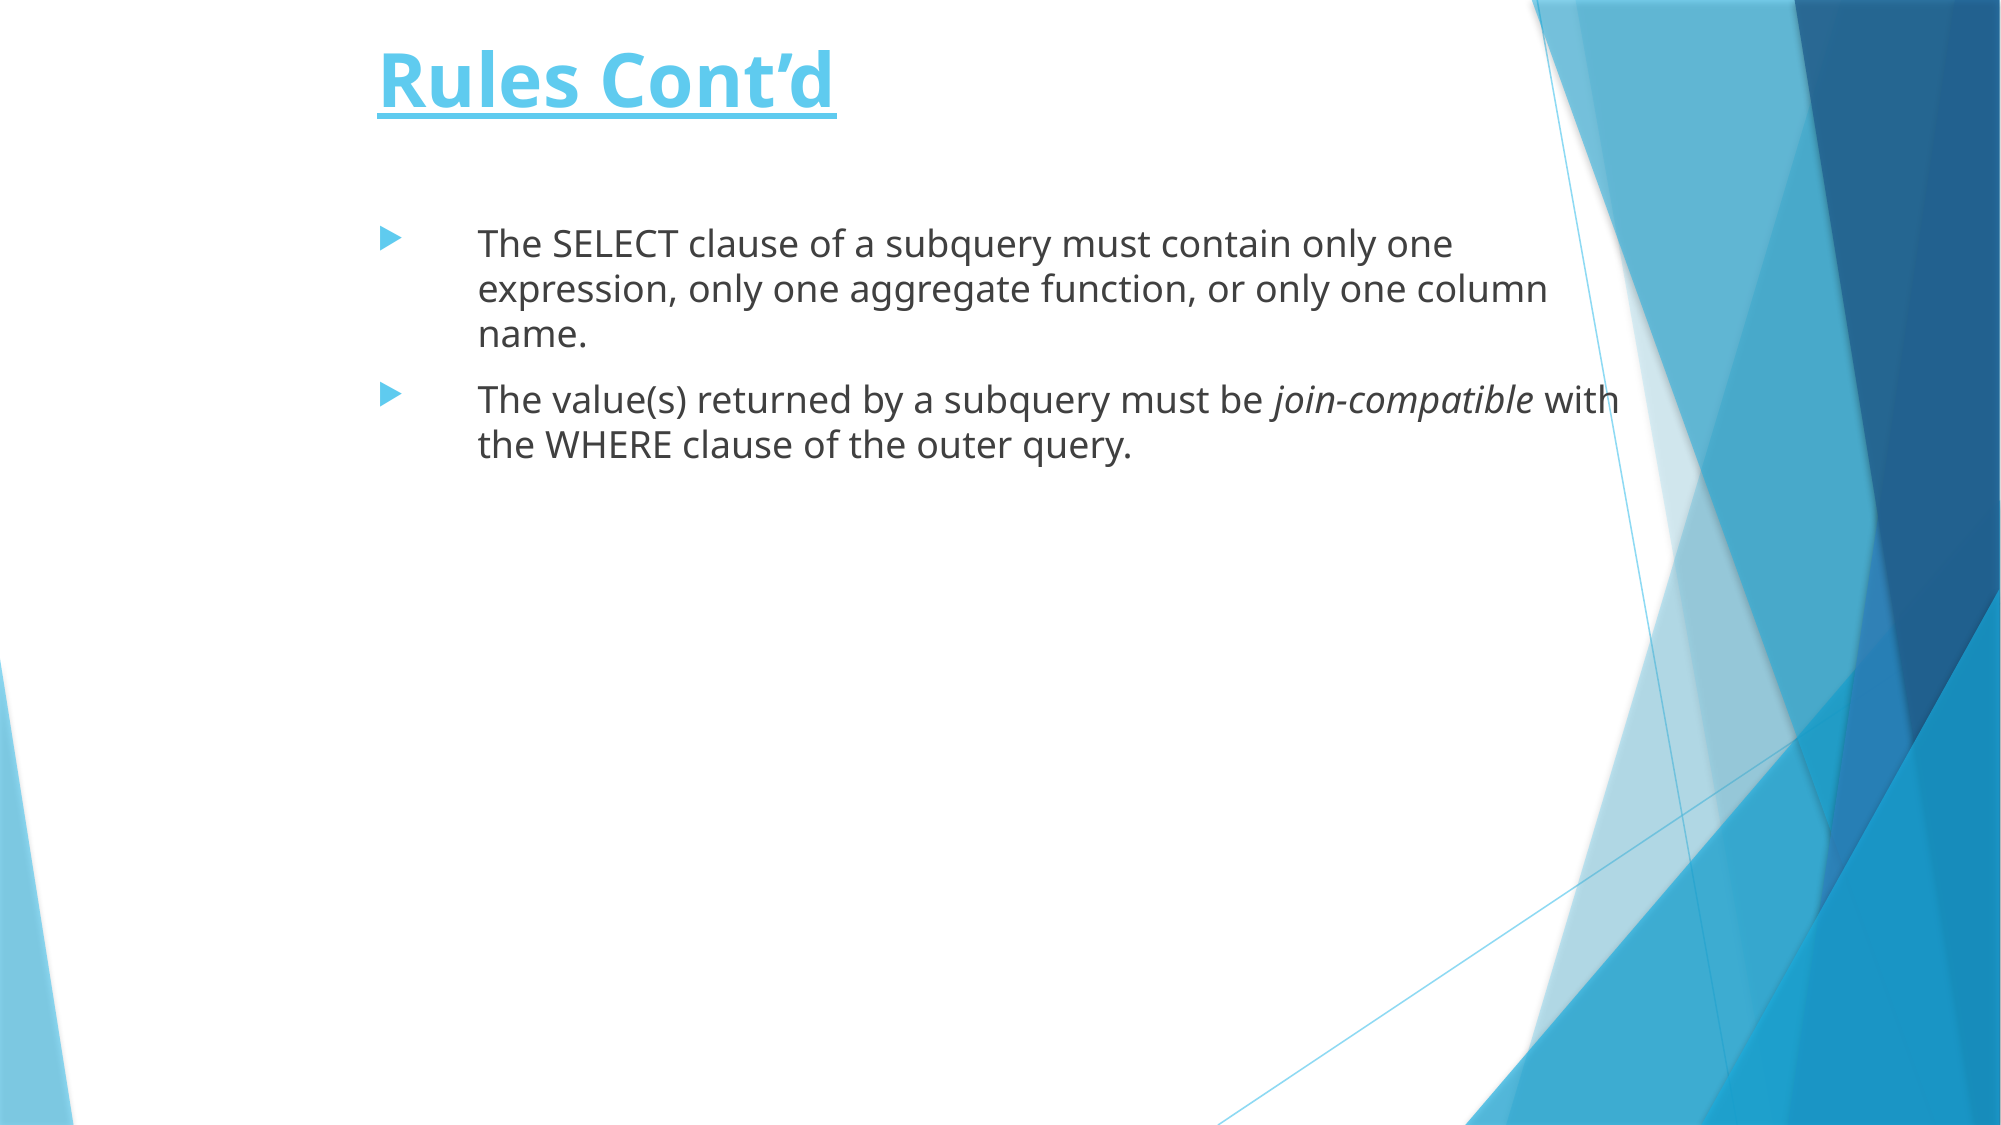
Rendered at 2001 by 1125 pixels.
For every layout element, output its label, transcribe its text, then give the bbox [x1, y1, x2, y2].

title Rules Cont’d [362, 24, 1638, 175]
list The SELECT clause of a subquery must contain only one expression, only one aggregate function, or only one column name. The value(s) returned by a subquery must be join-compatible with the WHERE clause of the outer query. [362, 212, 1638, 1000]
